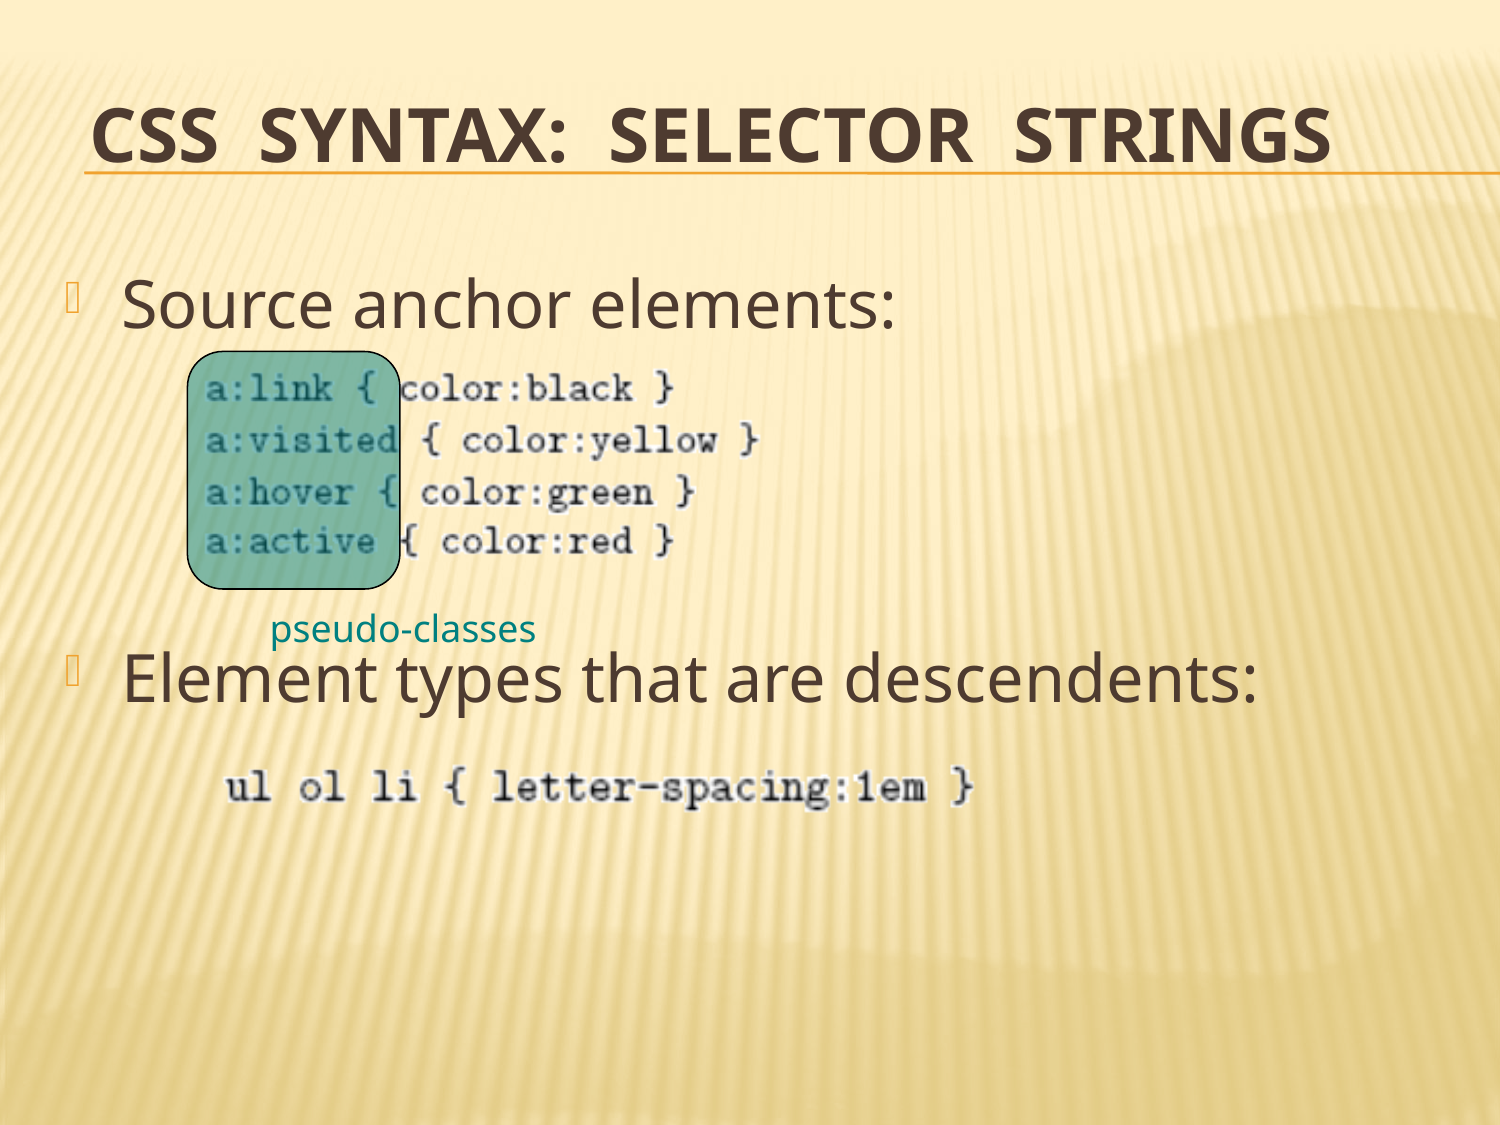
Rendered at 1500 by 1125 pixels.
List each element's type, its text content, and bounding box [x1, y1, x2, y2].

picture [210, 749, 987, 828]
text_box [198, 351, 389, 361]
title CSS Syntax: Selector Strings [75, 82, 1500, 183]
list Source anchor elements: Element types that are descendents: [50, 254, 1475, 998]
text_box pseudo-classes [254, 597, 552, 658]
picture [187, 362, 773, 571]
